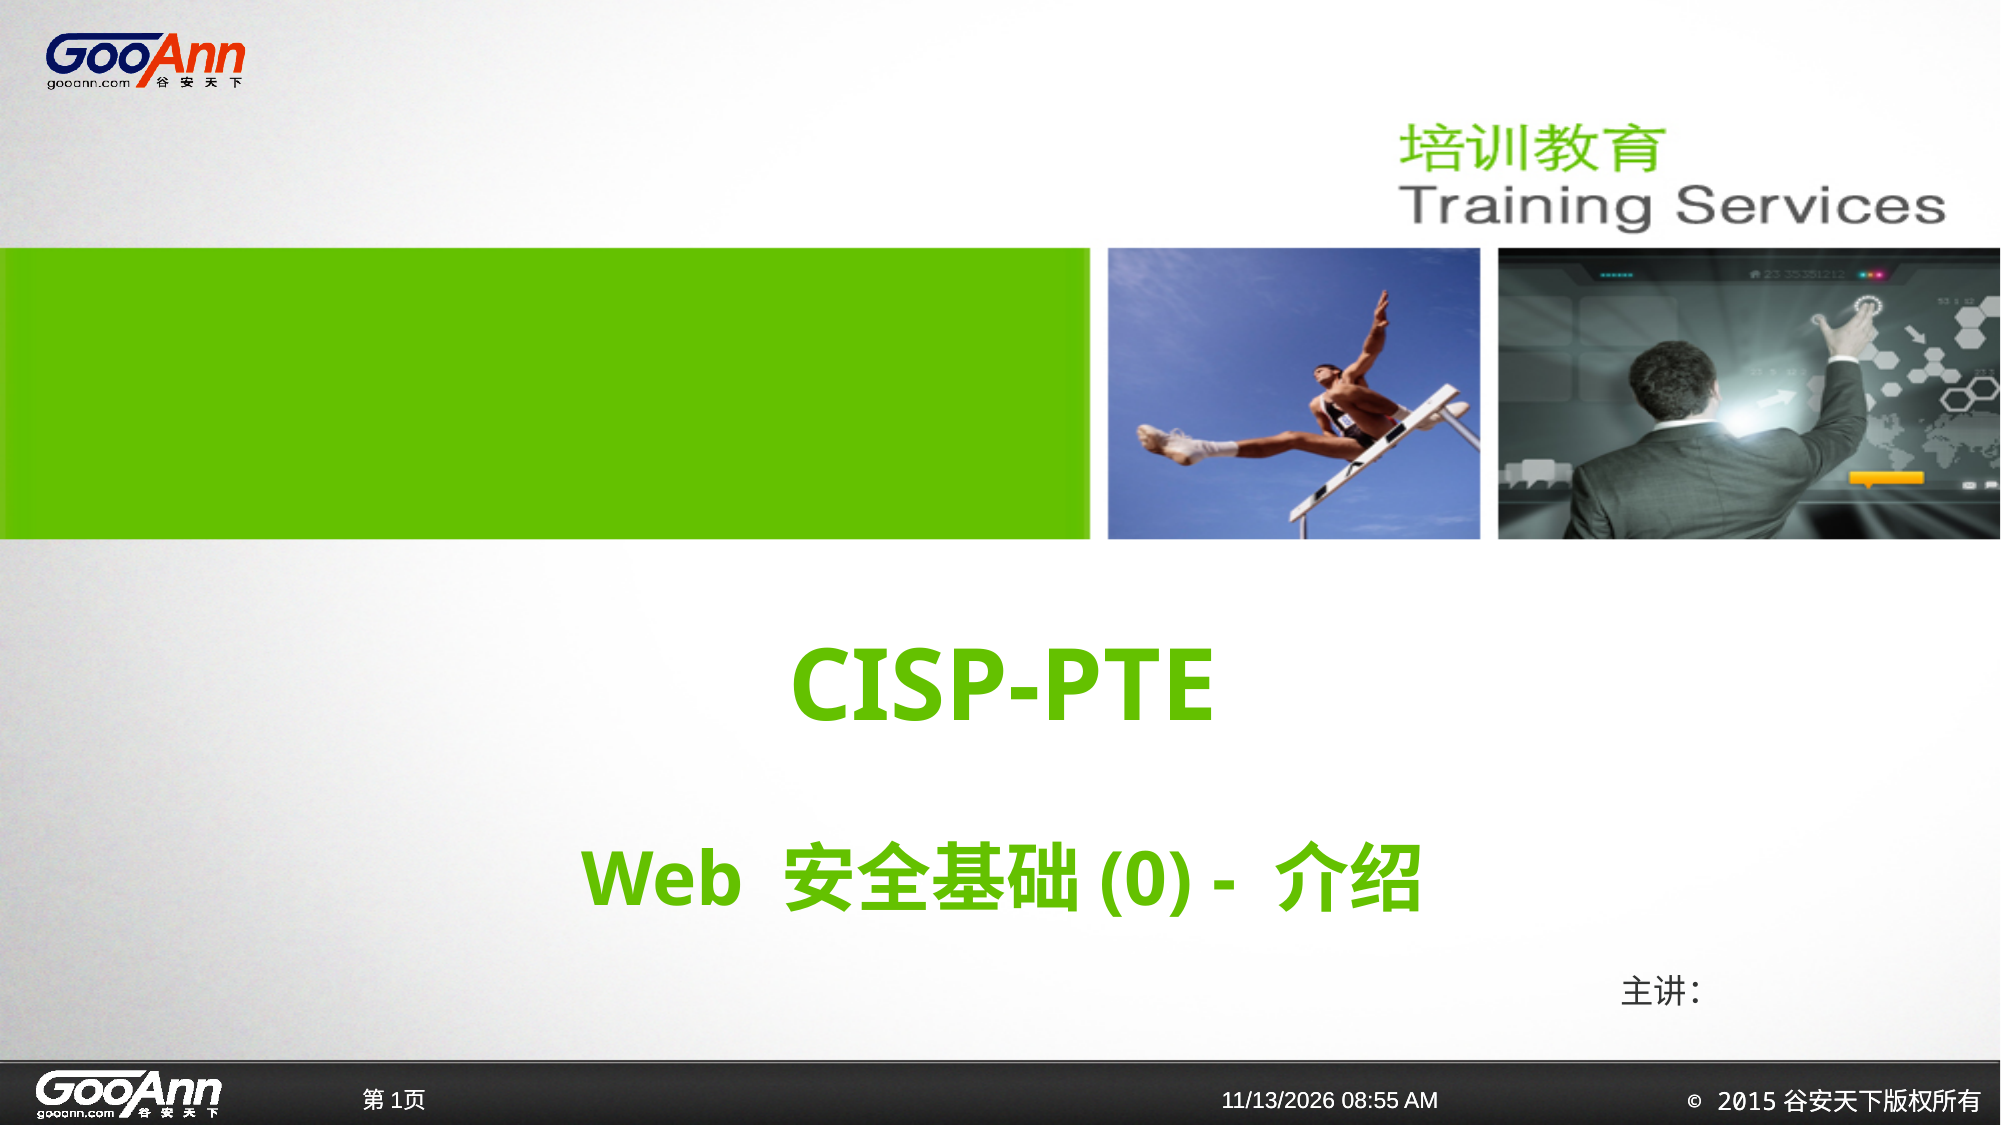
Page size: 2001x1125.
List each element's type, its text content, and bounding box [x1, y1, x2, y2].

title CISP-PTE Web 安全基础(0) - 介绍 [444, 611, 1561, 929]
picture [0, 0, 2001, 1125]
text_box 主讲： [1342, 964, 1721, 1012]
